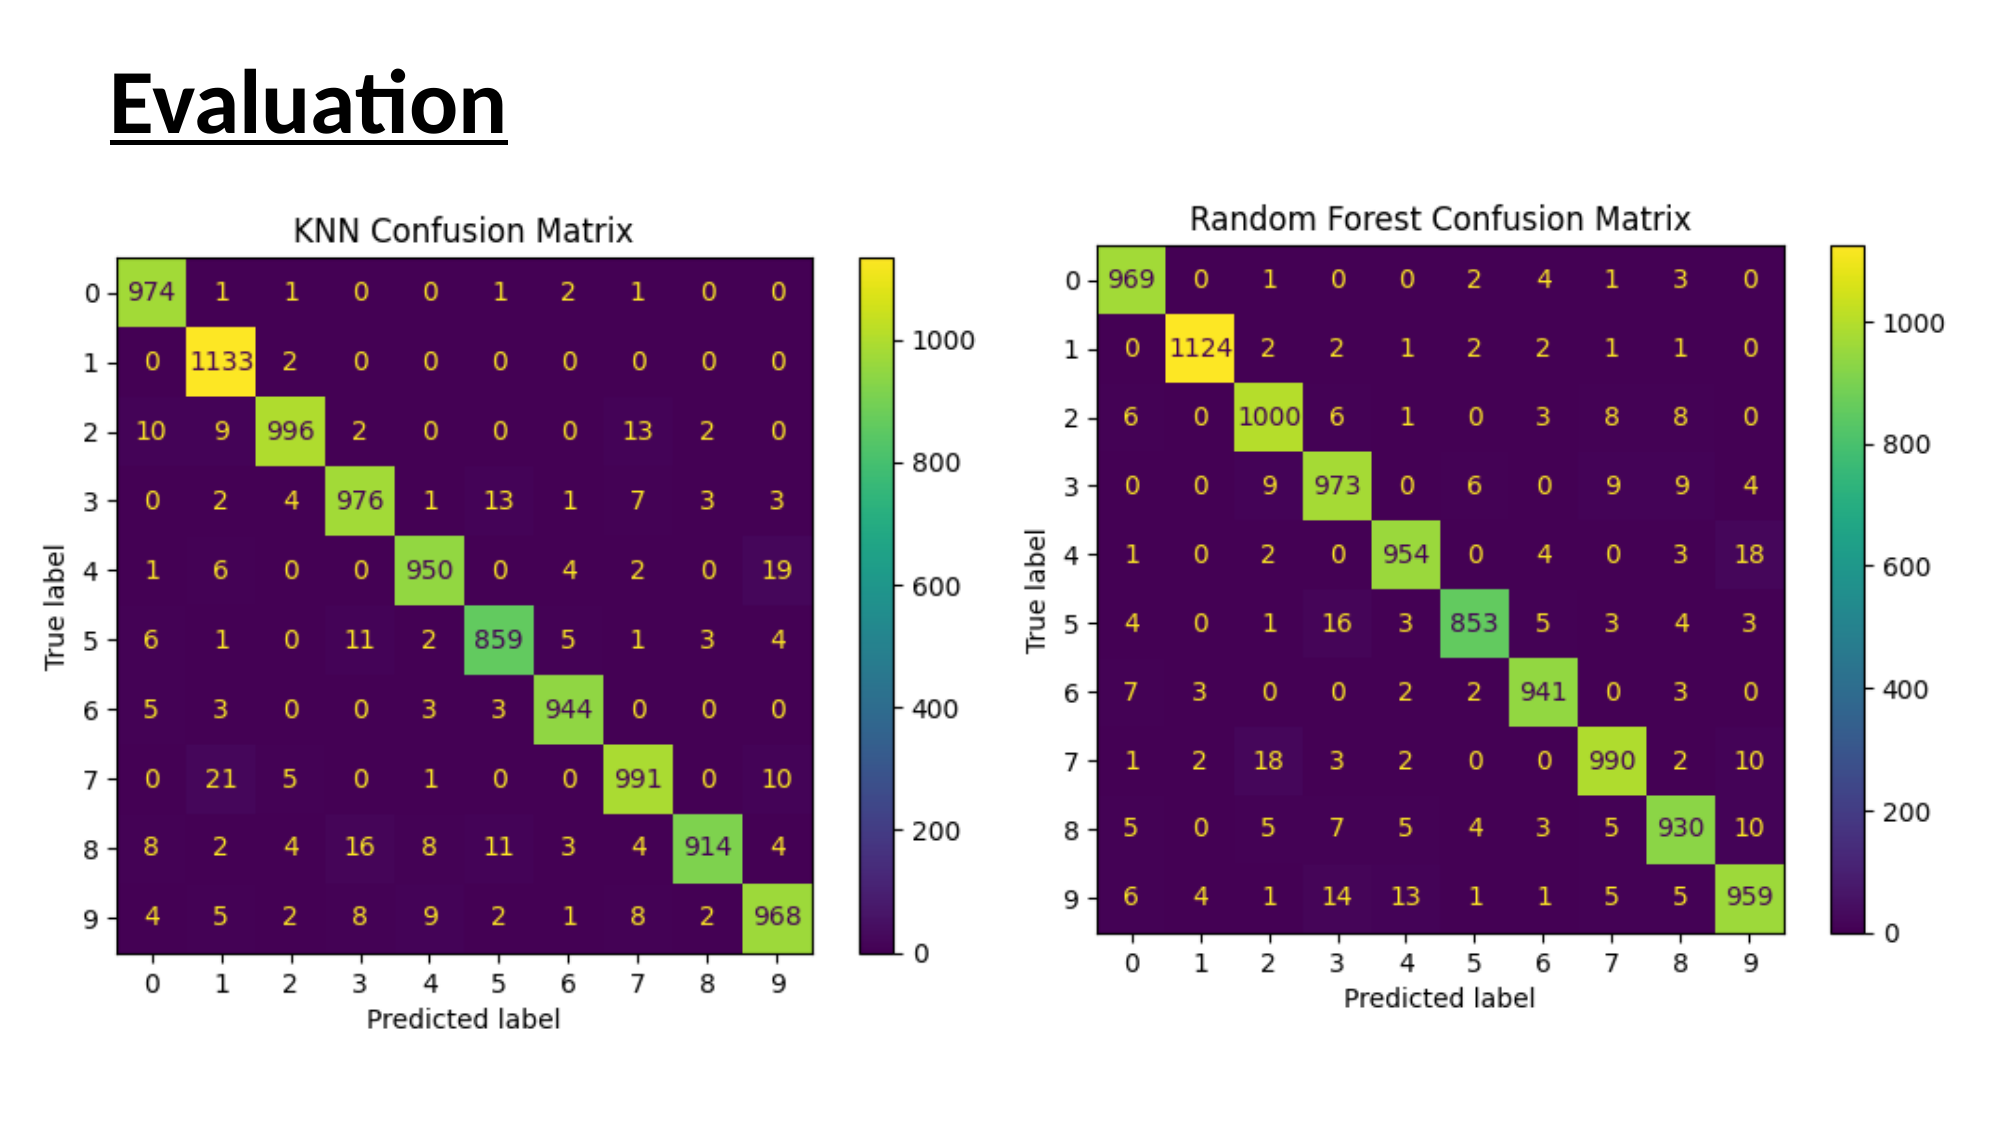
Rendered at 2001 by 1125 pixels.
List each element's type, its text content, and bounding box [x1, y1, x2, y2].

picture [20, 192, 976, 1044]
picture [1021, 201, 1957, 1019]
text_box Evaluation [94, 34, 523, 160]
